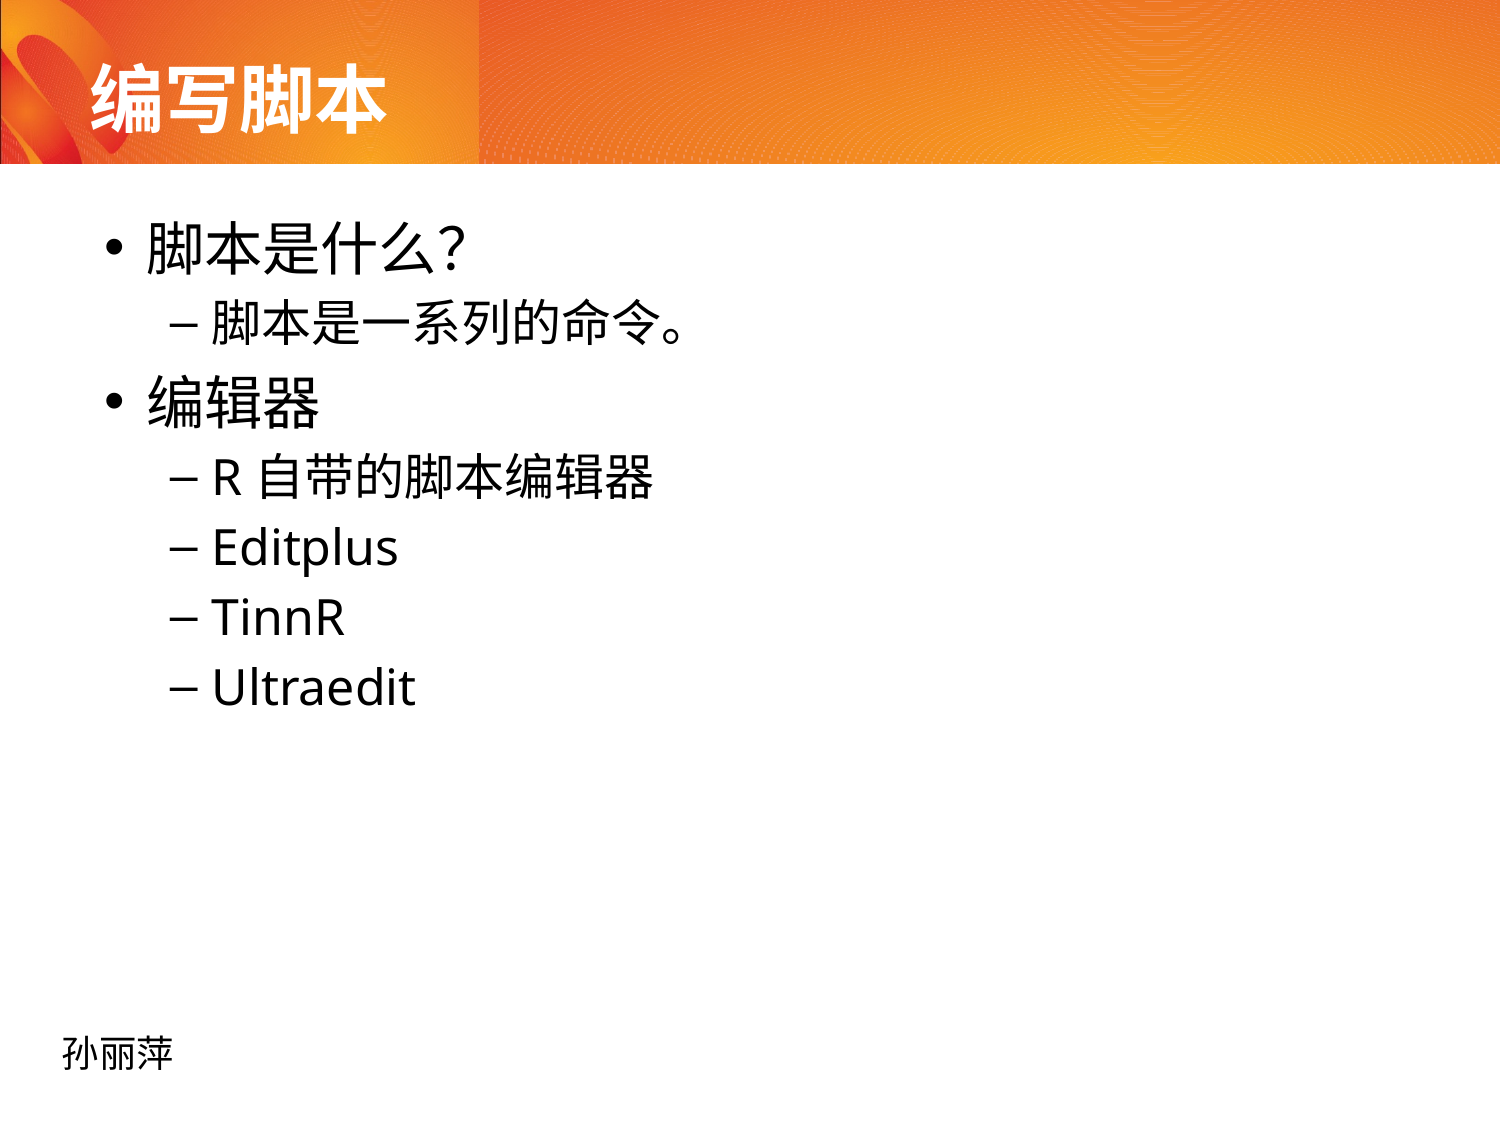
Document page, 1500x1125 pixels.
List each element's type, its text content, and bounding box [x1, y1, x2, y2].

list 脚本是什么？ 脚本是一系列的命令。 编辑器 R自带的脚本编辑器 Editplus TinnR Ultraedit [75, 190, 1425, 1005]
title 编写脚本 [75, 45, 1425, 167]
picture [0, 0, 1500, 164]
